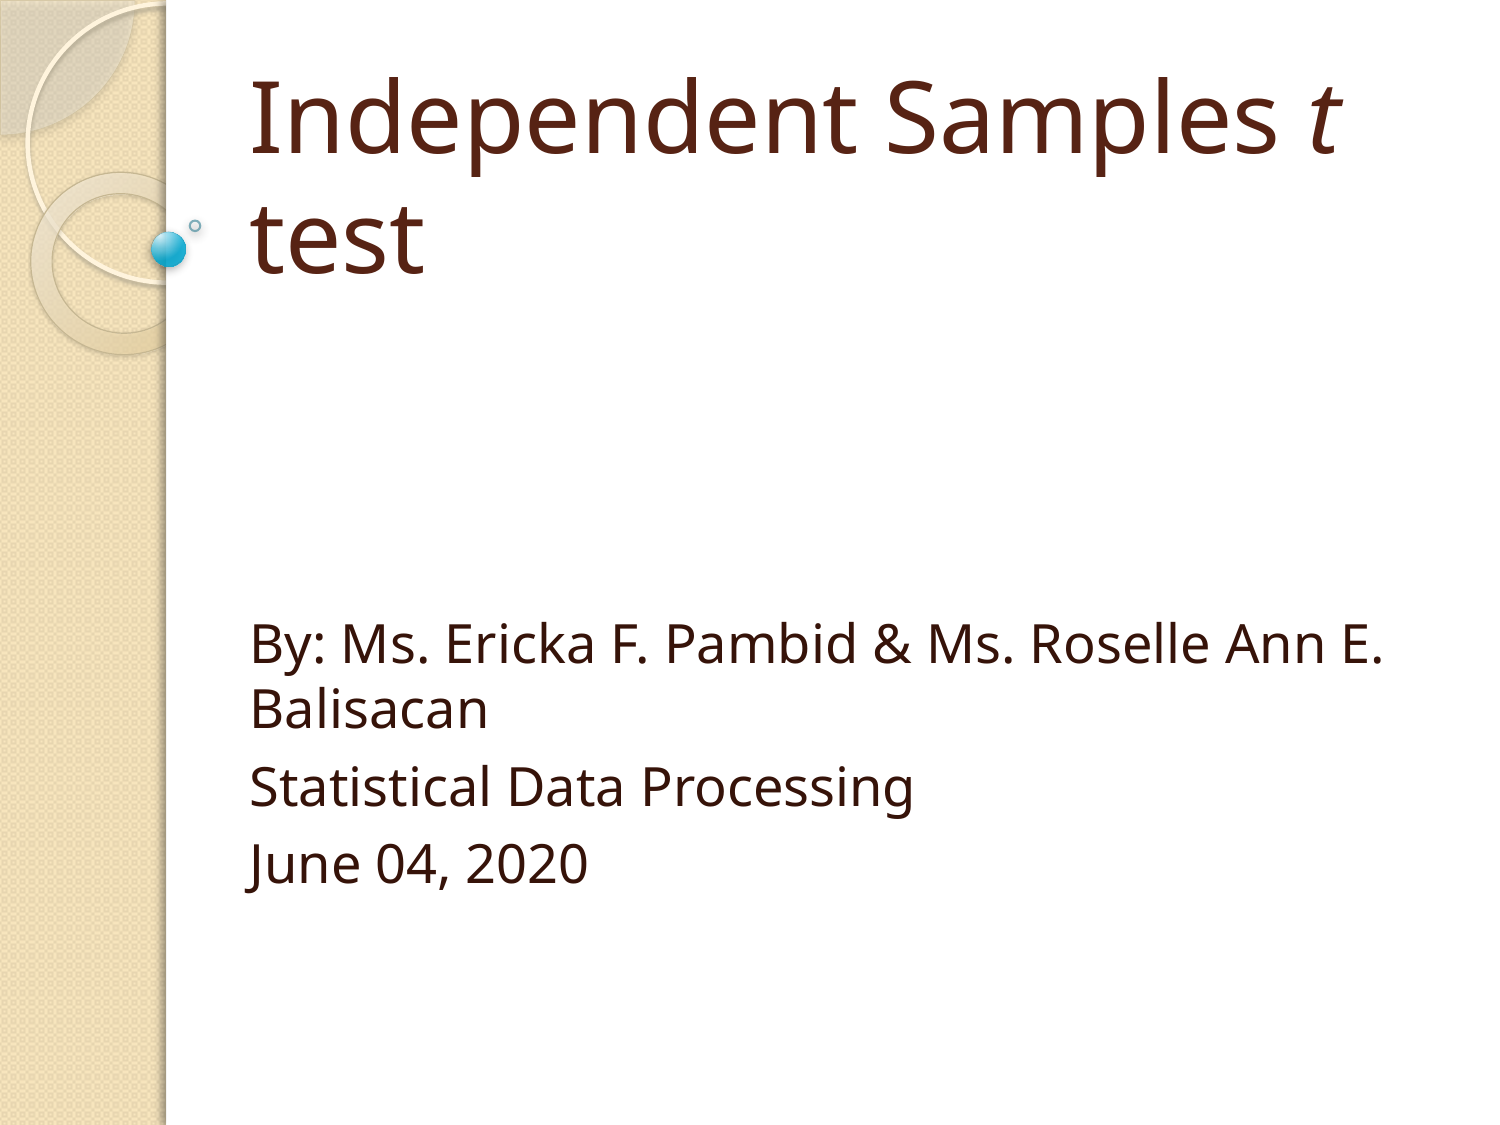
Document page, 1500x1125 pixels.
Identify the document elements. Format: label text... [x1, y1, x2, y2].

subtitle By: Ms. Ericka F. Pambid & Ms. Roselle Ann E. Balisacan Statistical Data Processing June 04, 2020 [230, 609, 1446, 898]
title Independent Samples t test [234, 59, 1450, 301]
